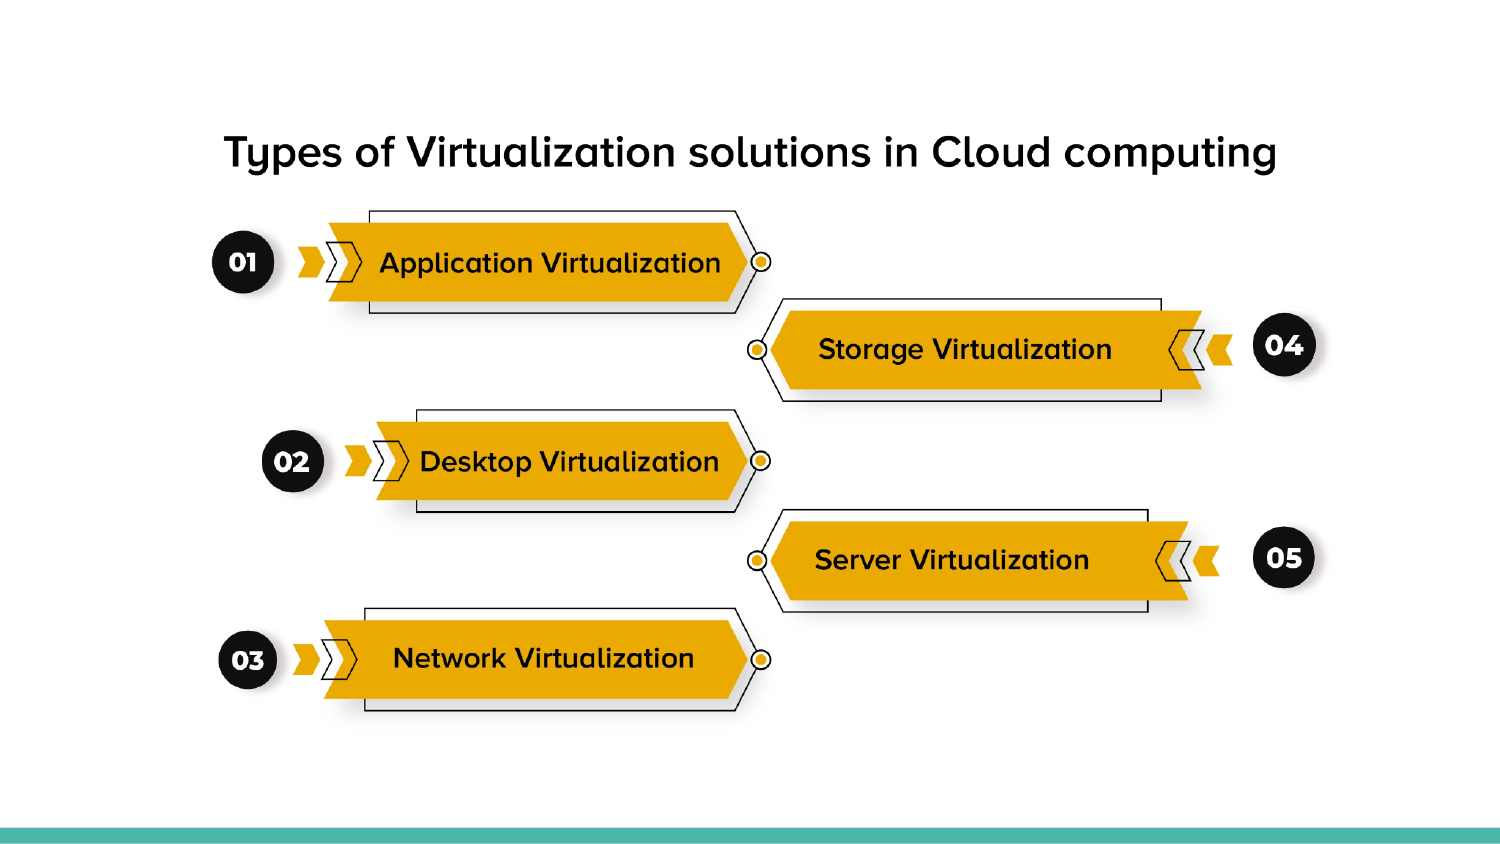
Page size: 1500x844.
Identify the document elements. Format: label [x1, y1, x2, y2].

picture [0, 93, 1500, 751]
